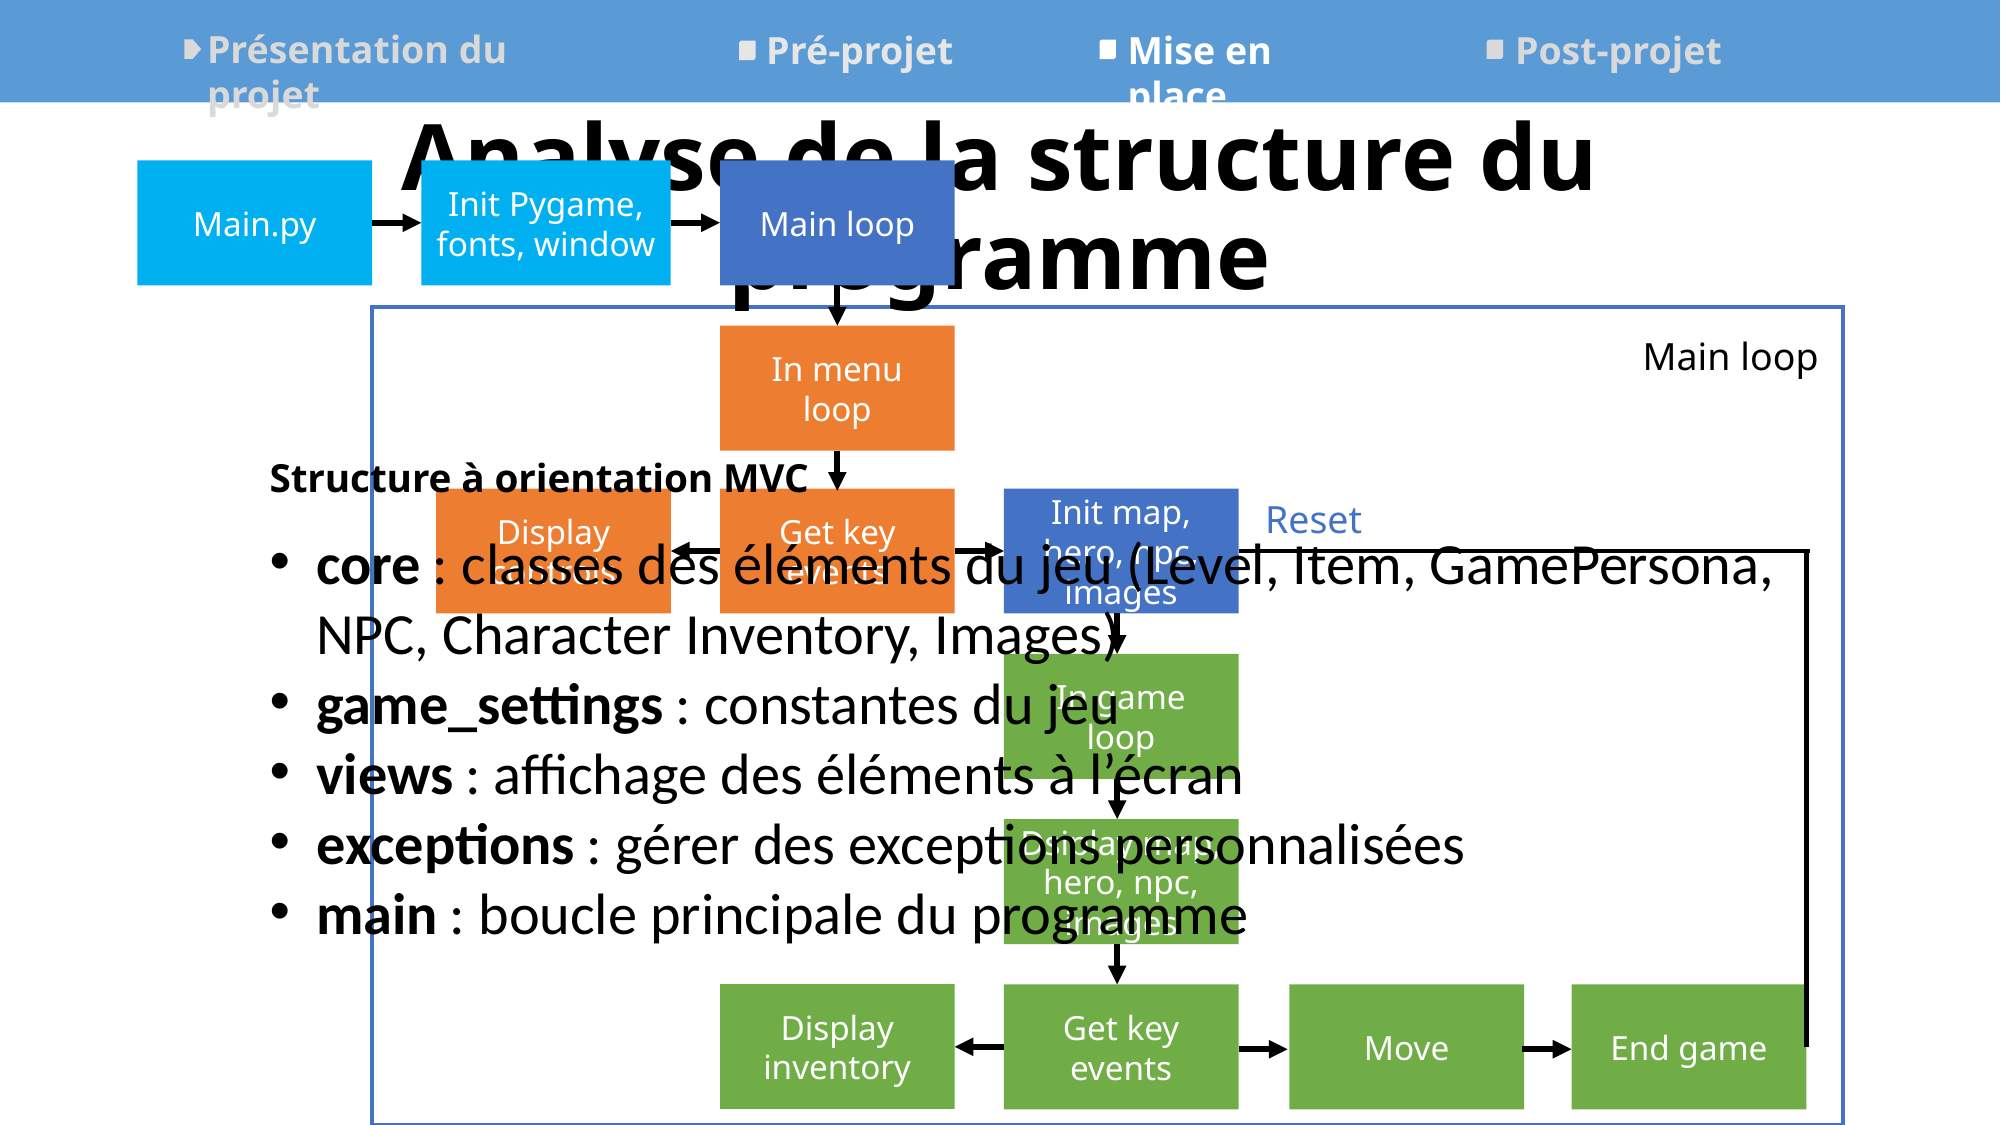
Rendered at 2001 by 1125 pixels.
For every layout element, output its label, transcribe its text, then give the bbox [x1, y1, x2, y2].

text_box Post-projet [1500, 19, 1796, 80]
text_box Main.py [136, 159, 373, 286]
text_box Structure à orientation MVC core : classes des éléments du jeu (Level, Item, GamePersona, NPC, Character Inventory, Images) game_settings : constantes du jeu views : affichage des éléments à l’écran exceptions : gérer des exceptions personnalisées main : boucle principale du programme [254, 438, 1870, 954]
text_box Main loop [719, 159, 956, 286]
text_box Display inventory [719, 983, 956, 1110]
text_box Move [1288, 983, 1525, 1110]
text_box [371, 954, 1844, 1125]
text_box [738, 39, 757, 62]
text_box [839, 319, 1844, 438]
text_box Analyse de la structure du programme [137, 101, 1863, 319]
text_box Get key events [1003, 983, 1240, 1110]
text_box Pré-projet [751, 19, 1045, 80]
text_box [183, 38, 192, 60]
text_box [371, 319, 836, 438]
text_box Main loop [1627, 325, 1834, 386]
text_box In menu loop [719, 325, 956, 438]
text_box Init Pygame, fonts, window [420, 159, 672, 286]
text_box [1485, 38, 1500, 61]
text_box [1098, 38, 1112, 61]
text_box Présentation du projet [192, 18, 640, 101]
text_box Mise en place [1112, 19, 1387, 101]
text_box [0, 0, 2000, 103]
text_box End game [1571, 983, 1807, 1110]
